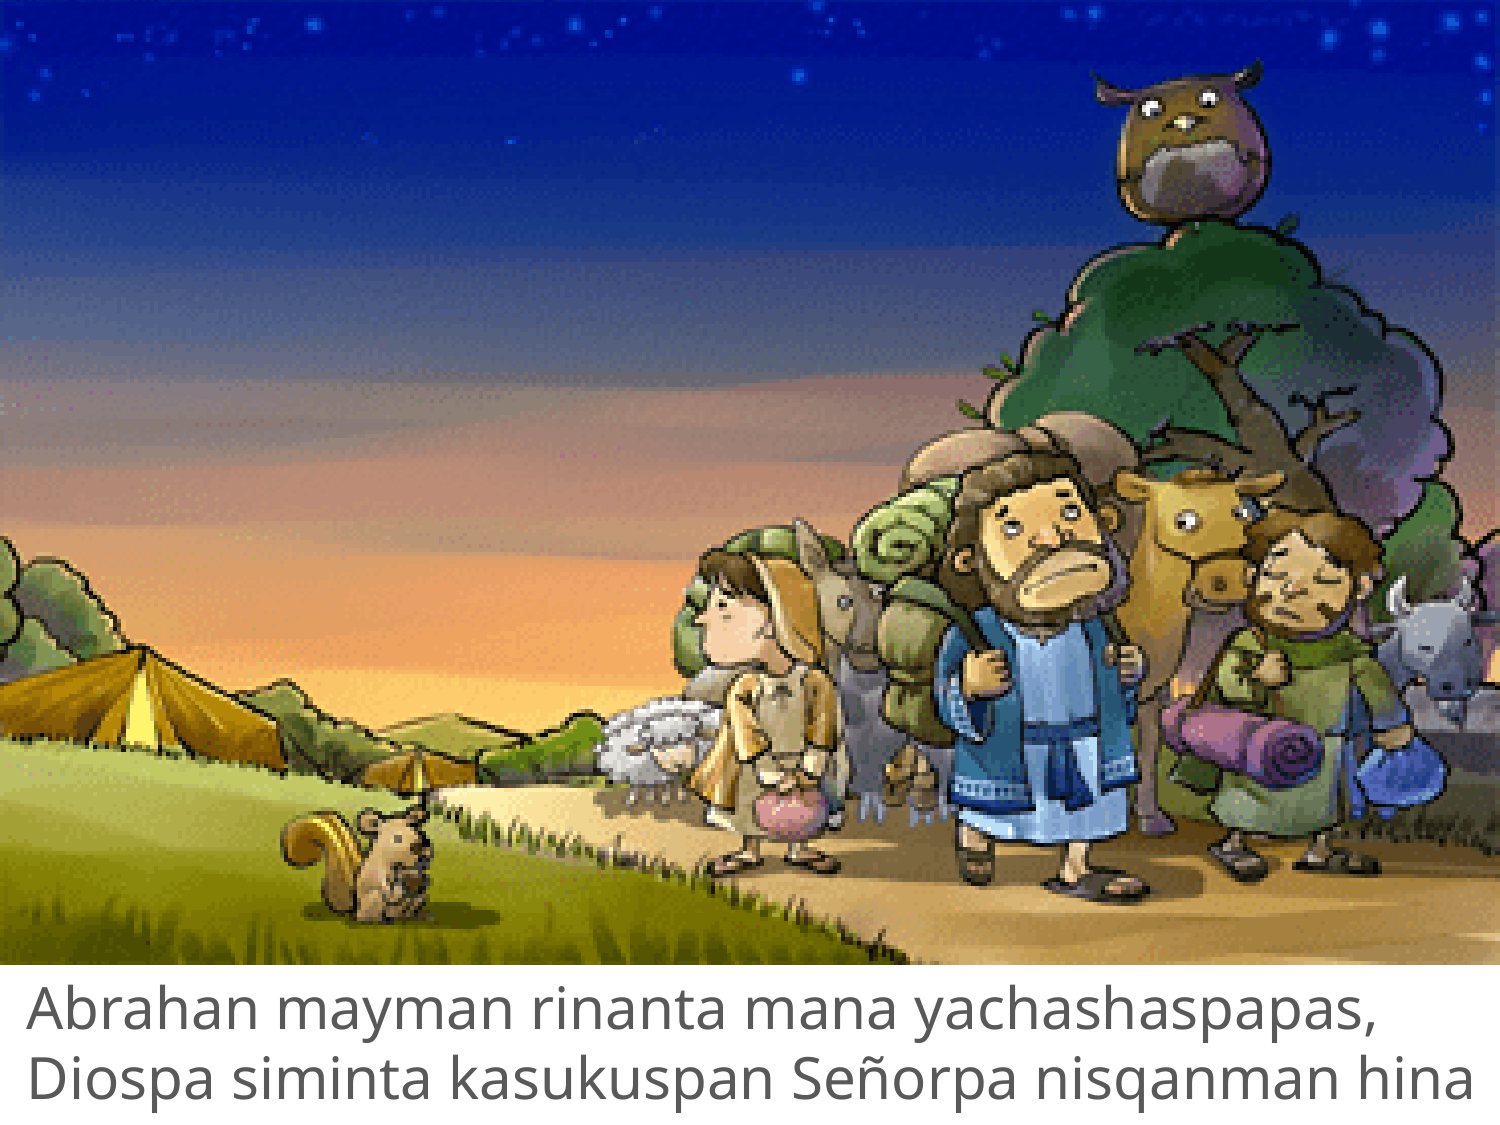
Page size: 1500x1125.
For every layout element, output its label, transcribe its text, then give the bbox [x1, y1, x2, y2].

text_box Abrahan mayman rinanta mana yachashaspapas, Diospa siminta kasukuspan Señorpa nisqanman hina ripurqan. [11, 973, 1498, 1125]
picture [0, 0, 1500, 965]
